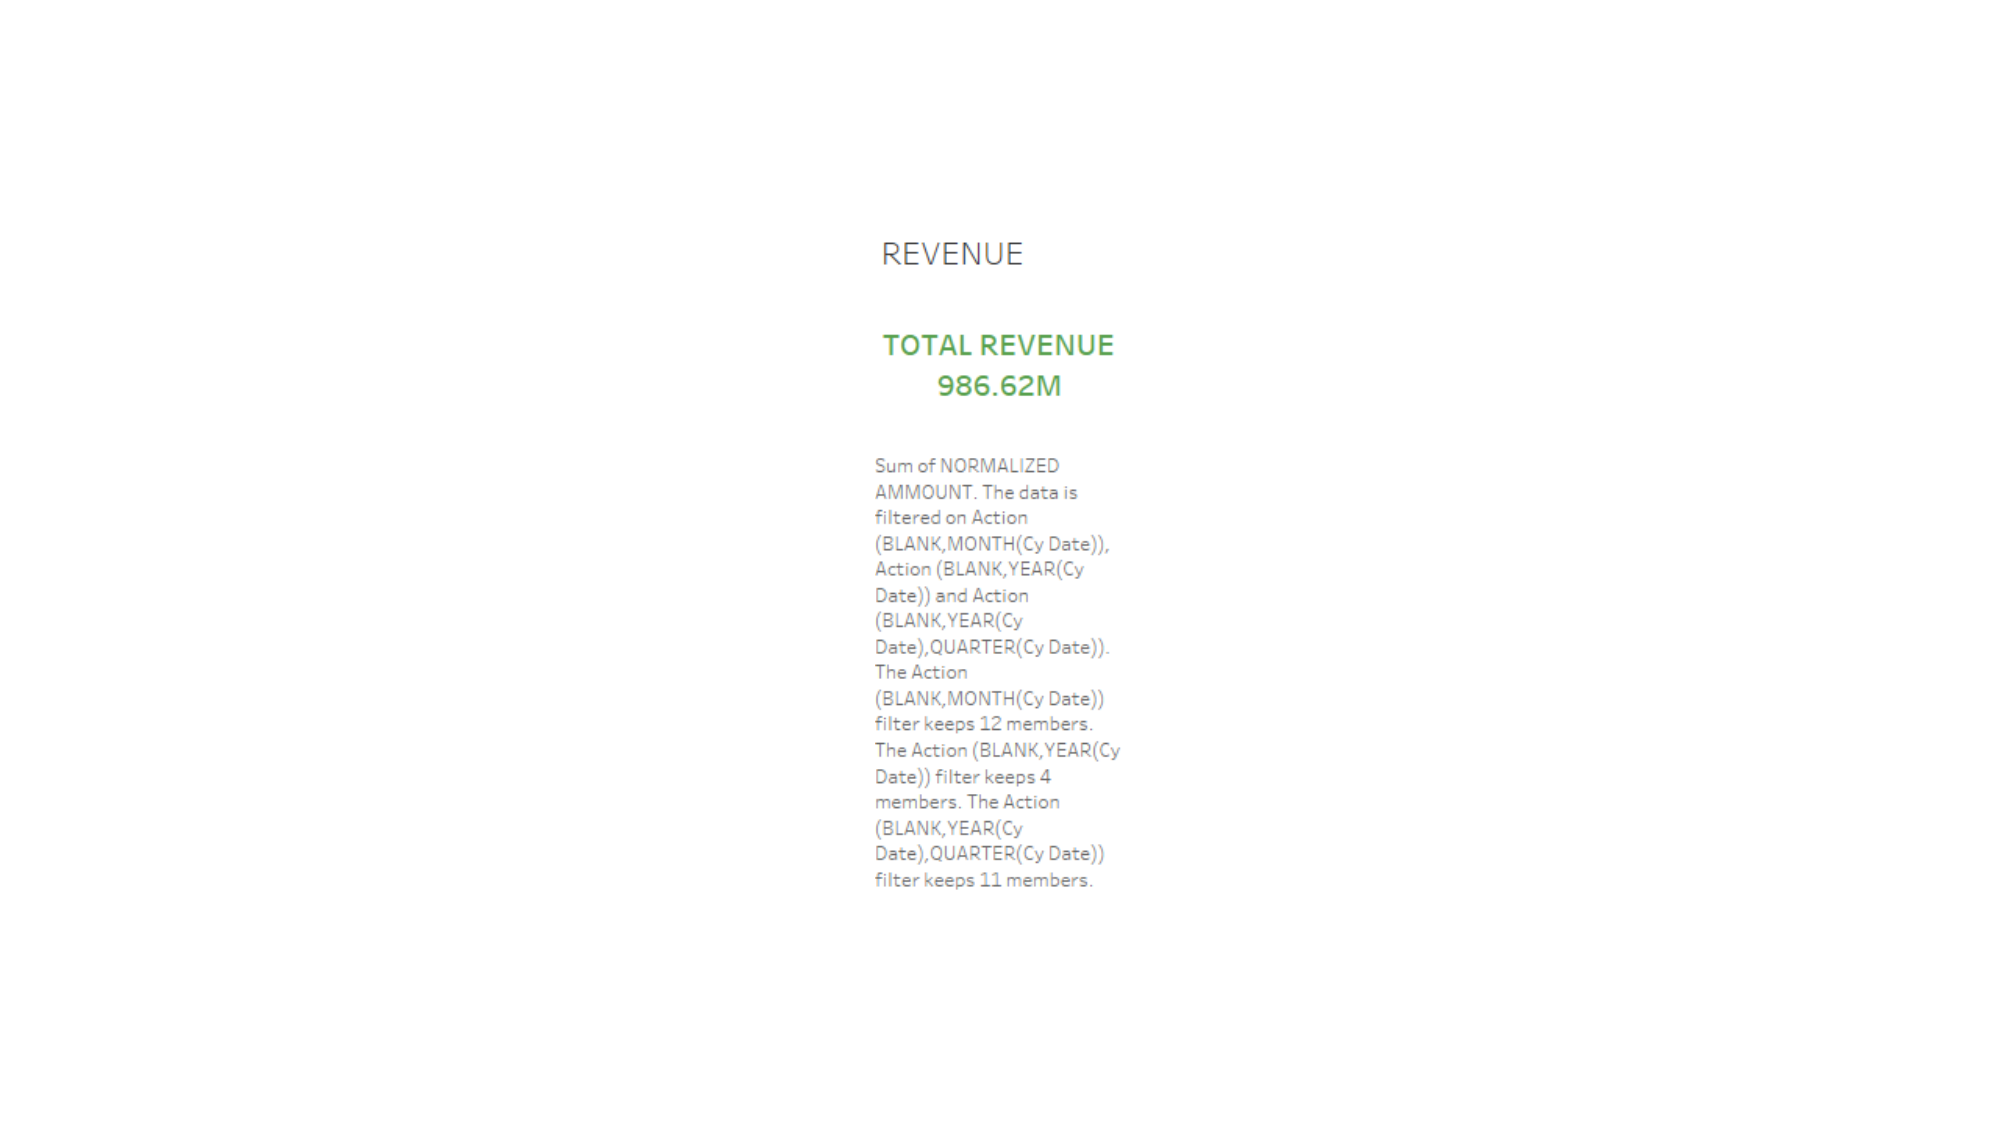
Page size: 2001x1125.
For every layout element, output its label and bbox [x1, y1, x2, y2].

picture [874, 221, 1125, 904]
